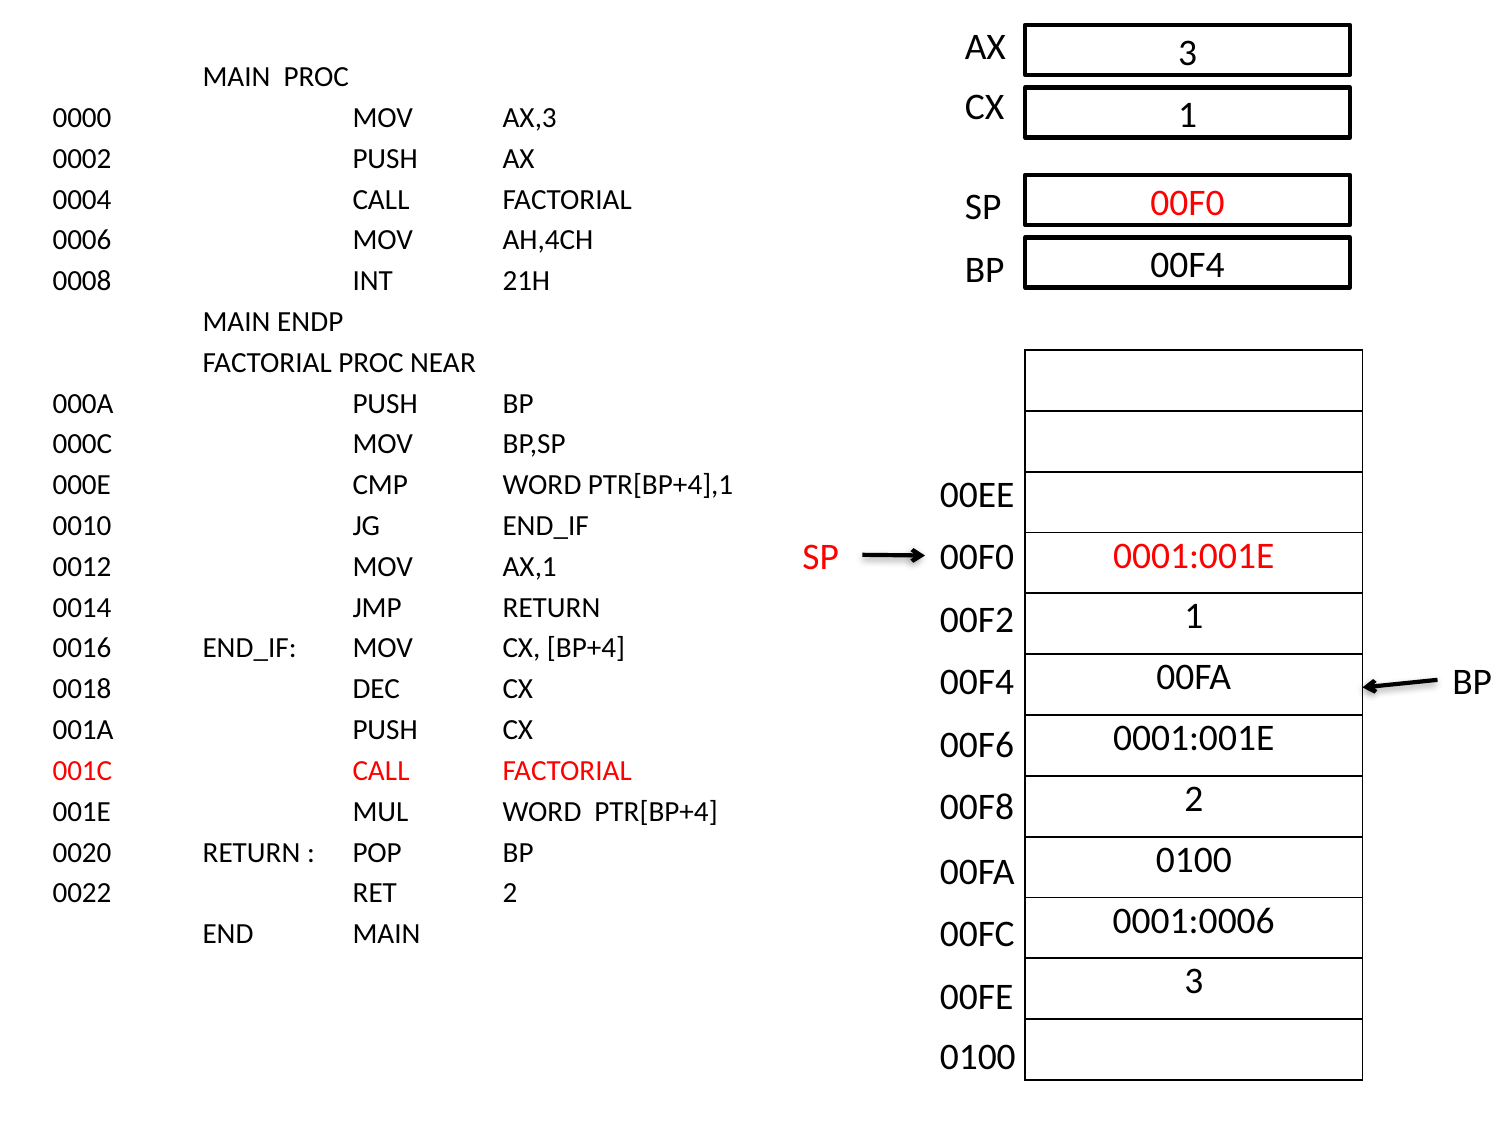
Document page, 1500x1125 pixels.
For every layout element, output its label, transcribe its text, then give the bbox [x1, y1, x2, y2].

table_cell 0001:001E [1026, 716, 1362, 775]
table_cell 0100 [1026, 838, 1362, 897]
list MAIN PROC 0000 MOV AX,3 0002 PUSH AX 0004 CALL FACTORIAL 0006 MOV AH,4CH 0008 INT 21H MAIN ENDP FACTORIAL PROC NEAR 000A PUSH BP 000C MOV BP,SP 000E CMP WORD PTR[BP+4],1 0010 JG END_IF 0012 MOV AX,1 0014 JMP RETURN 0016 END_IF: MOV CX, [BP+4] 0018 DEC CX 001A PUSH CX 001C CALL FACTORIAL 001E MUL WORD PTR[BP+4] 0020 RETURN : POP BP 0022 RET 2 END MAIN [37, 50, 750, 1063]
text_box 0100 [924, 1025, 1038, 1085]
text_box 00EE [924, 462, 1038, 523]
text_box BP [949, 237, 1038, 298]
text_box 00F0 [1023, 173, 1352, 227]
text_box 3 [1025, 23, 1352, 77]
table_cell 0001:001E [1026, 533, 1362, 592]
text_box AX [949, 14, 1038, 75]
text_box BP [1437, 649, 1500, 710]
text_box 00F4 [1023, 235, 1352, 290]
table_cell [1026, 473, 1362, 532]
table_header [1026, 351, 1362, 410]
text_box 00F2 [924, 587, 1038, 648]
table_cell 2 [1026, 777, 1362, 836]
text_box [1362, 679, 1438, 688]
table_cell 00FA [1026, 655, 1362, 714]
text_box 00F0 [924, 524, 1038, 585]
text_box 00F6 [924, 712, 1038, 773]
table_cell 0001:0006 [1026, 898, 1362, 957]
text_box 00FC [924, 901, 1038, 962]
text_box 00FE [924, 964, 1038, 1025]
text_box SP [949, 174, 1038, 235]
text_box CX [949, 75, 1025, 135]
text_box 00FA [924, 839, 1038, 900]
table_cell [1038, 1020, 1362, 1079]
text_box 00F4 [924, 649, 1038, 710]
text_box 00F8 [924, 774, 1038, 835]
text_box 1 [1023, 85, 1352, 140]
table_cell 1 [1026, 594, 1362, 653]
table_cell [1026, 412, 1362, 471]
table_cell 3 [1026, 959, 1362, 1018]
text_box SP [787, 524, 863, 585]
